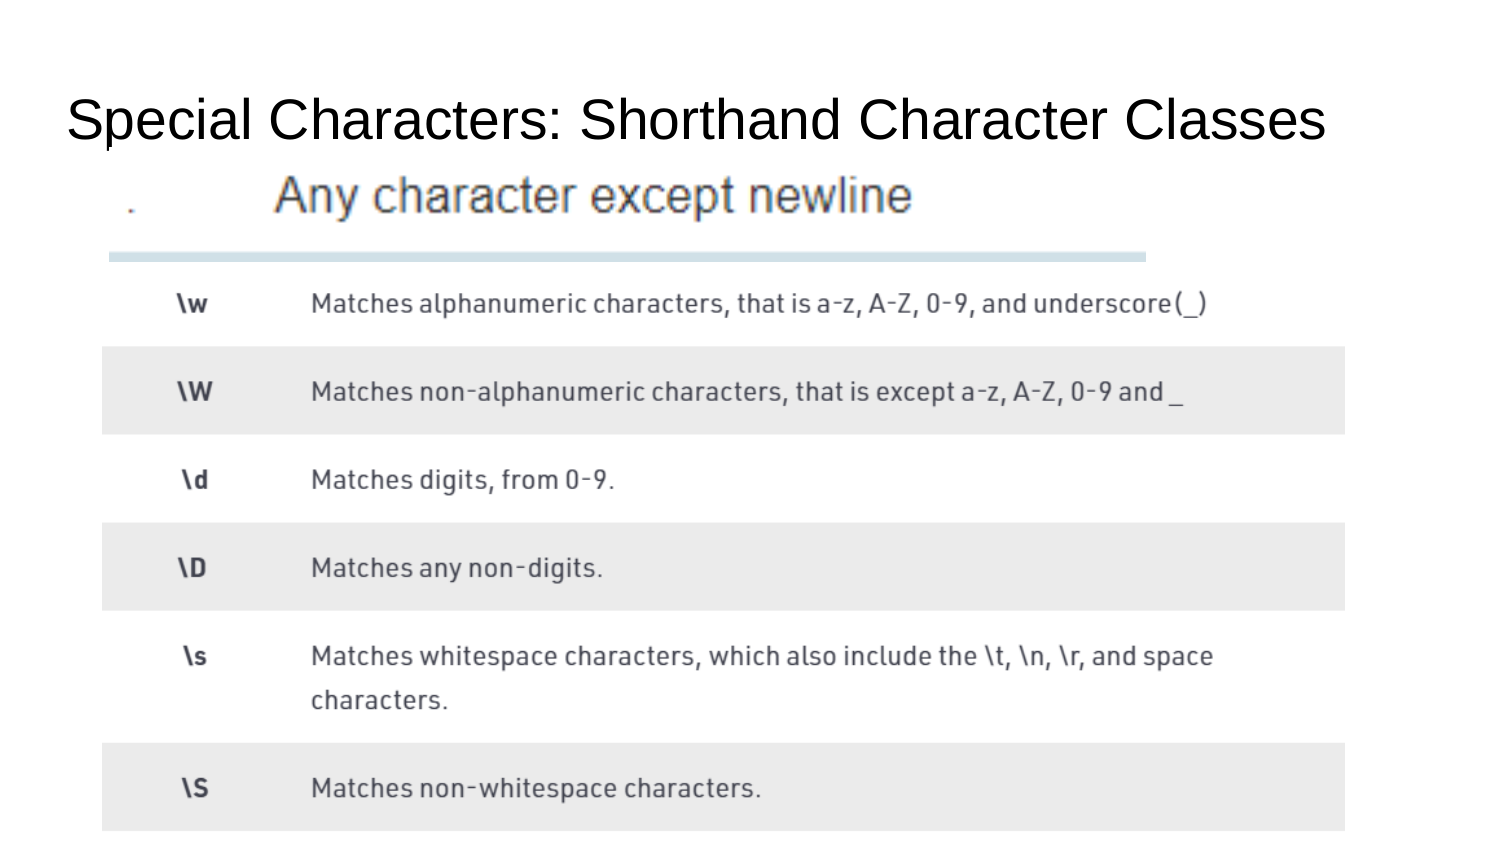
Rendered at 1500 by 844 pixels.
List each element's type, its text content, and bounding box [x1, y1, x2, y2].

picture [102, 146, 1346, 835]
title Special Characters: Shorthand Character Classes [51, 72, 1449, 167]
